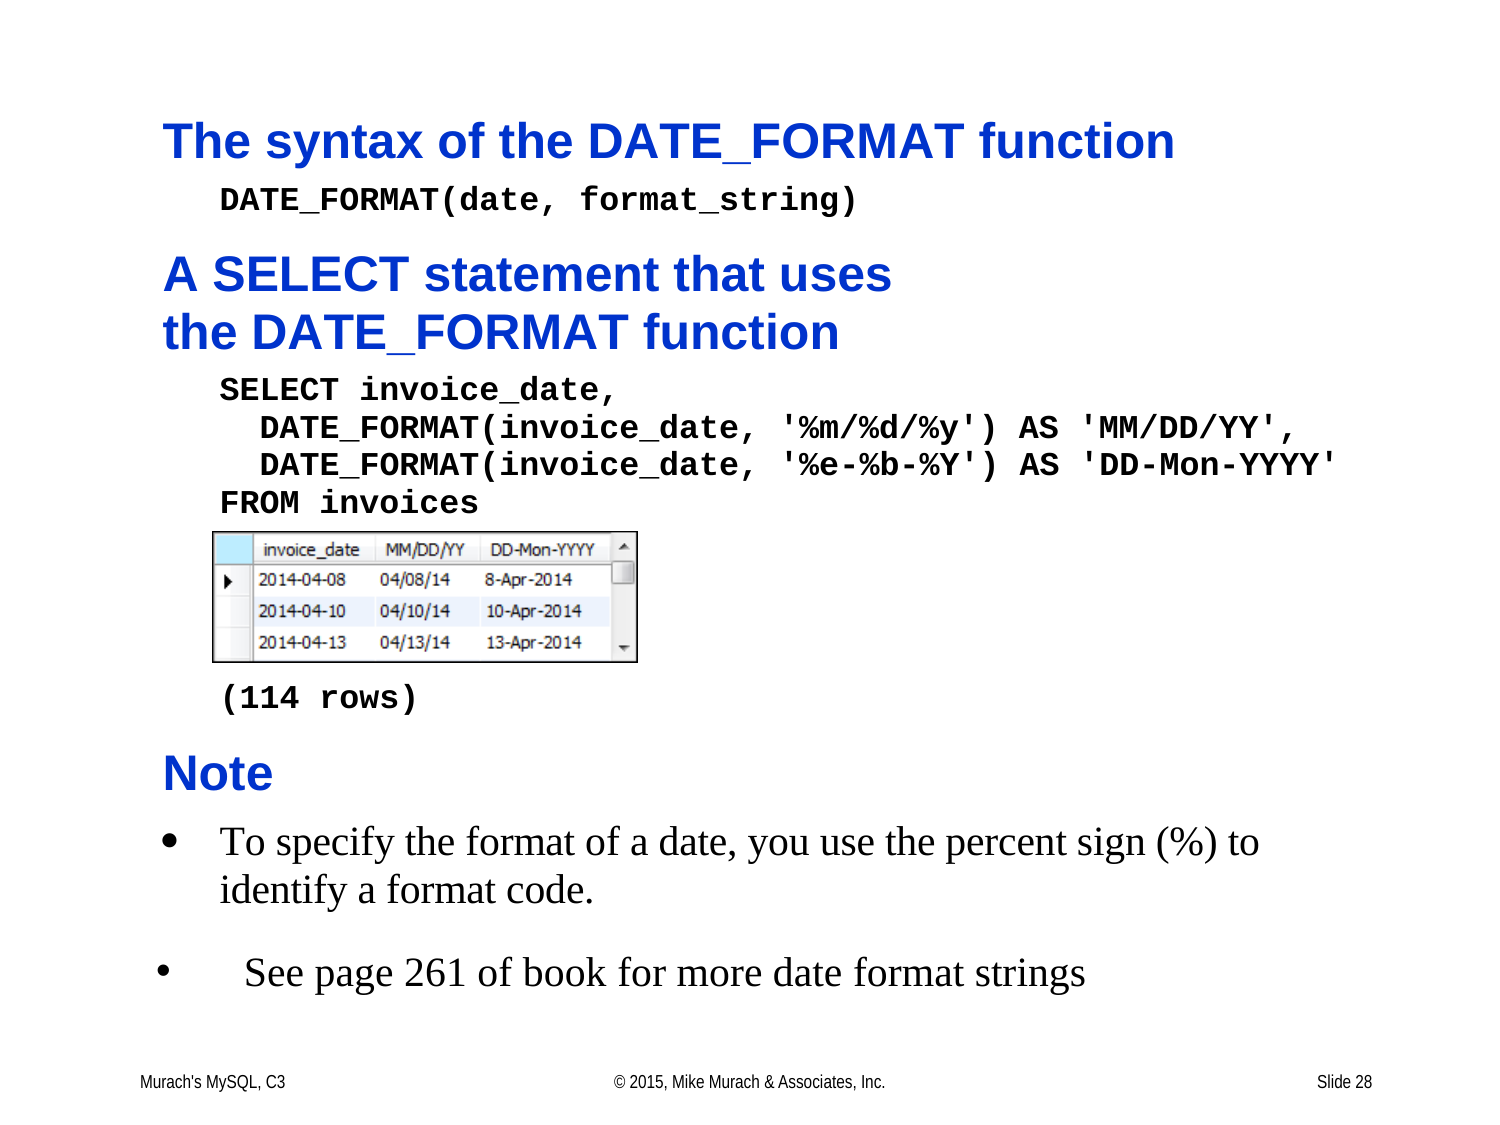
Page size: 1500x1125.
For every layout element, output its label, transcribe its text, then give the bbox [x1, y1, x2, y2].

text_box See page 261 of book for more date format strings [141, 937, 1102, 1003]
slide_number Slide 28 [1074, 1024, 1388, 1101]
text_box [162, 674, 1372, 926]
picture [212, 530, 638, 663]
footer © 2015, Mike Murach & Associates, Inc. [474, 1024, 1026, 1101]
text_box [162, 112, 1371, 569]
slide_number Murach's MySQL, C3 [124, 1024, 451, 1101]
